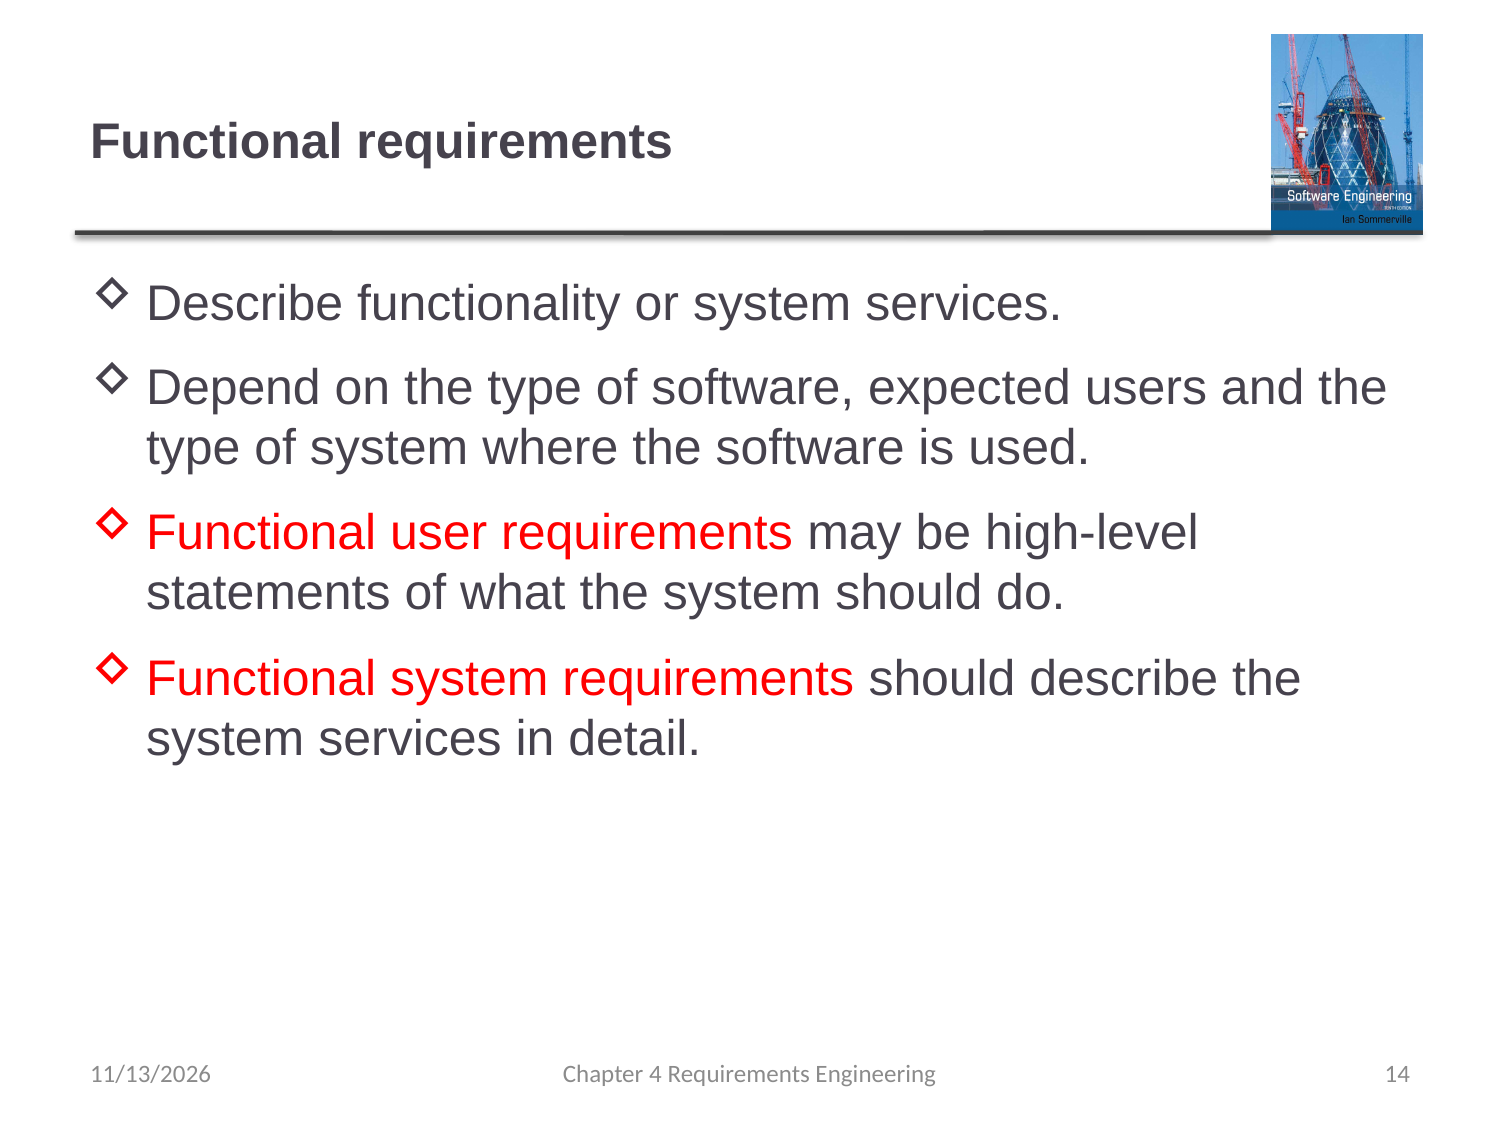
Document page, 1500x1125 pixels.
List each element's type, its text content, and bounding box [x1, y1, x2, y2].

title Functional requirements [74, 44, 1272, 233]
footer Chapter 4 Requirements Engineering [512, 1042, 988, 1103]
list Describe functionality or system services. Depend on the type of software, expected users and the type of system where the software is used. Functional user requirements may be high-level statements of what the system should do. Functional system requirements should describe the system services in detail. [75, 262, 1425, 1005]
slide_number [75, 1042, 425, 1103]
slide_number 14 [1074, 1042, 1425, 1103]
picture [1271, 34, 1423, 230]
